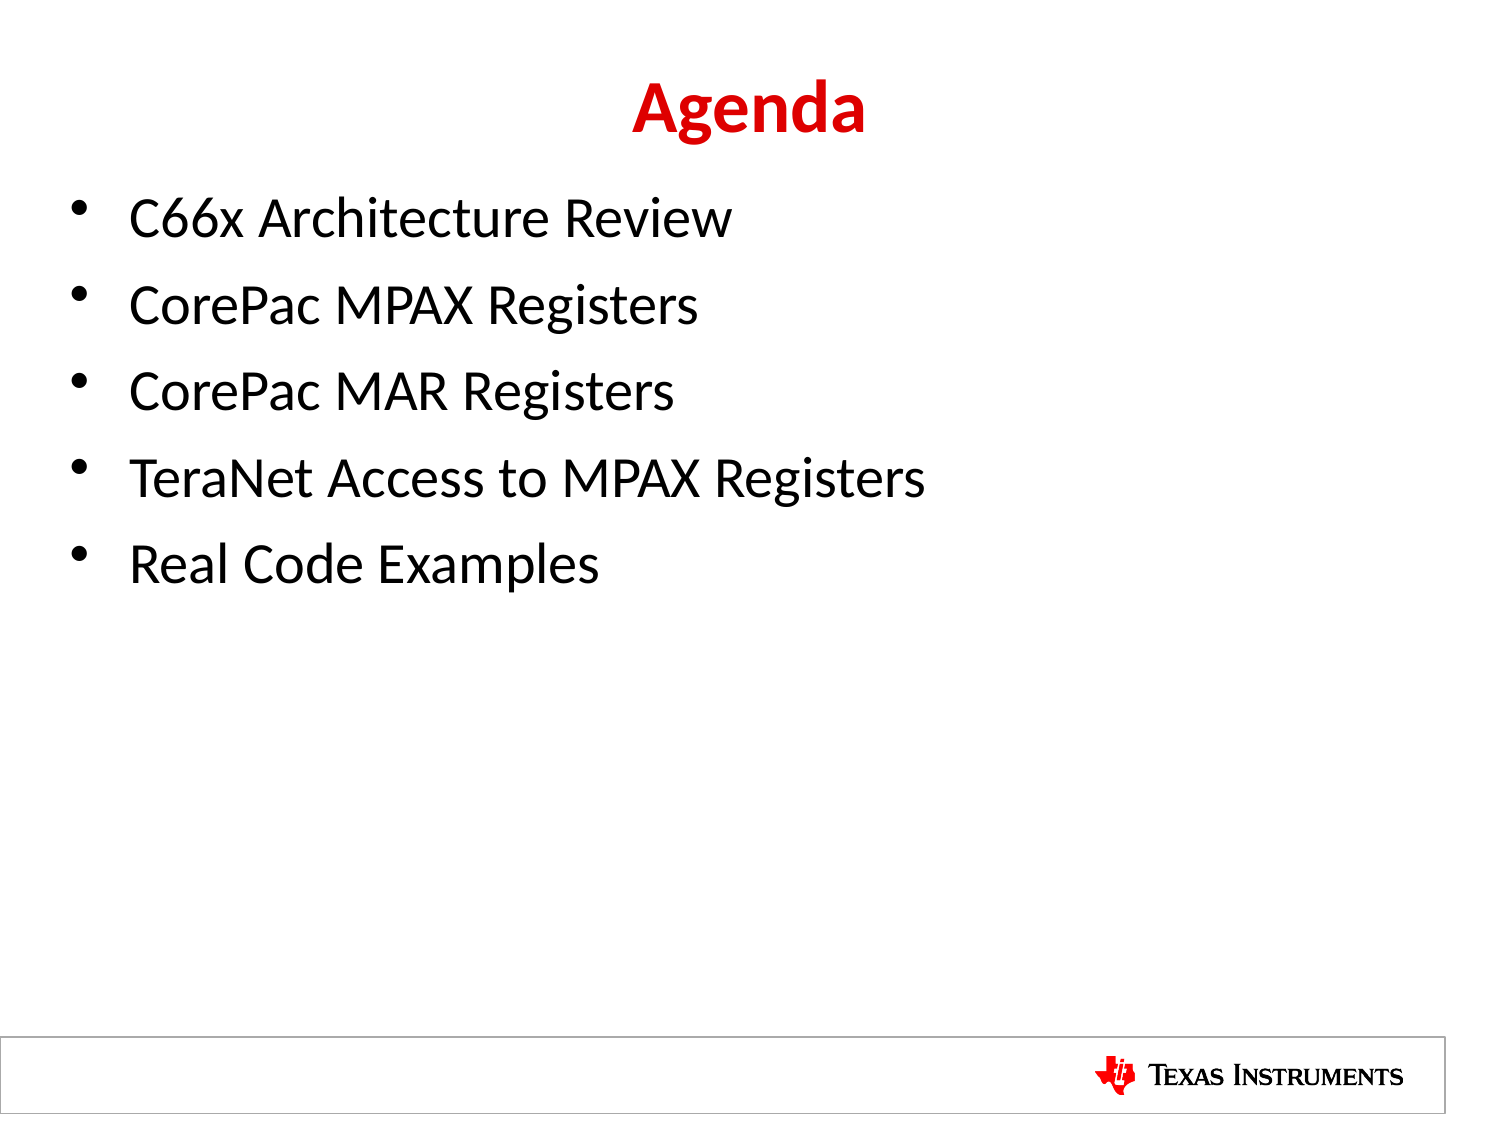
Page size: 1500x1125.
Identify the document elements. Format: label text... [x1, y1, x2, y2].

list C66x Architecture Review CorePac MPAX Registers CorePac MAR Registers TeraNet Access to MPAX Registers Real Code Examples [54, 171, 1444, 984]
picture [1095, 1056, 1403, 1095]
title Agenda [74, 44, 1426, 171]
